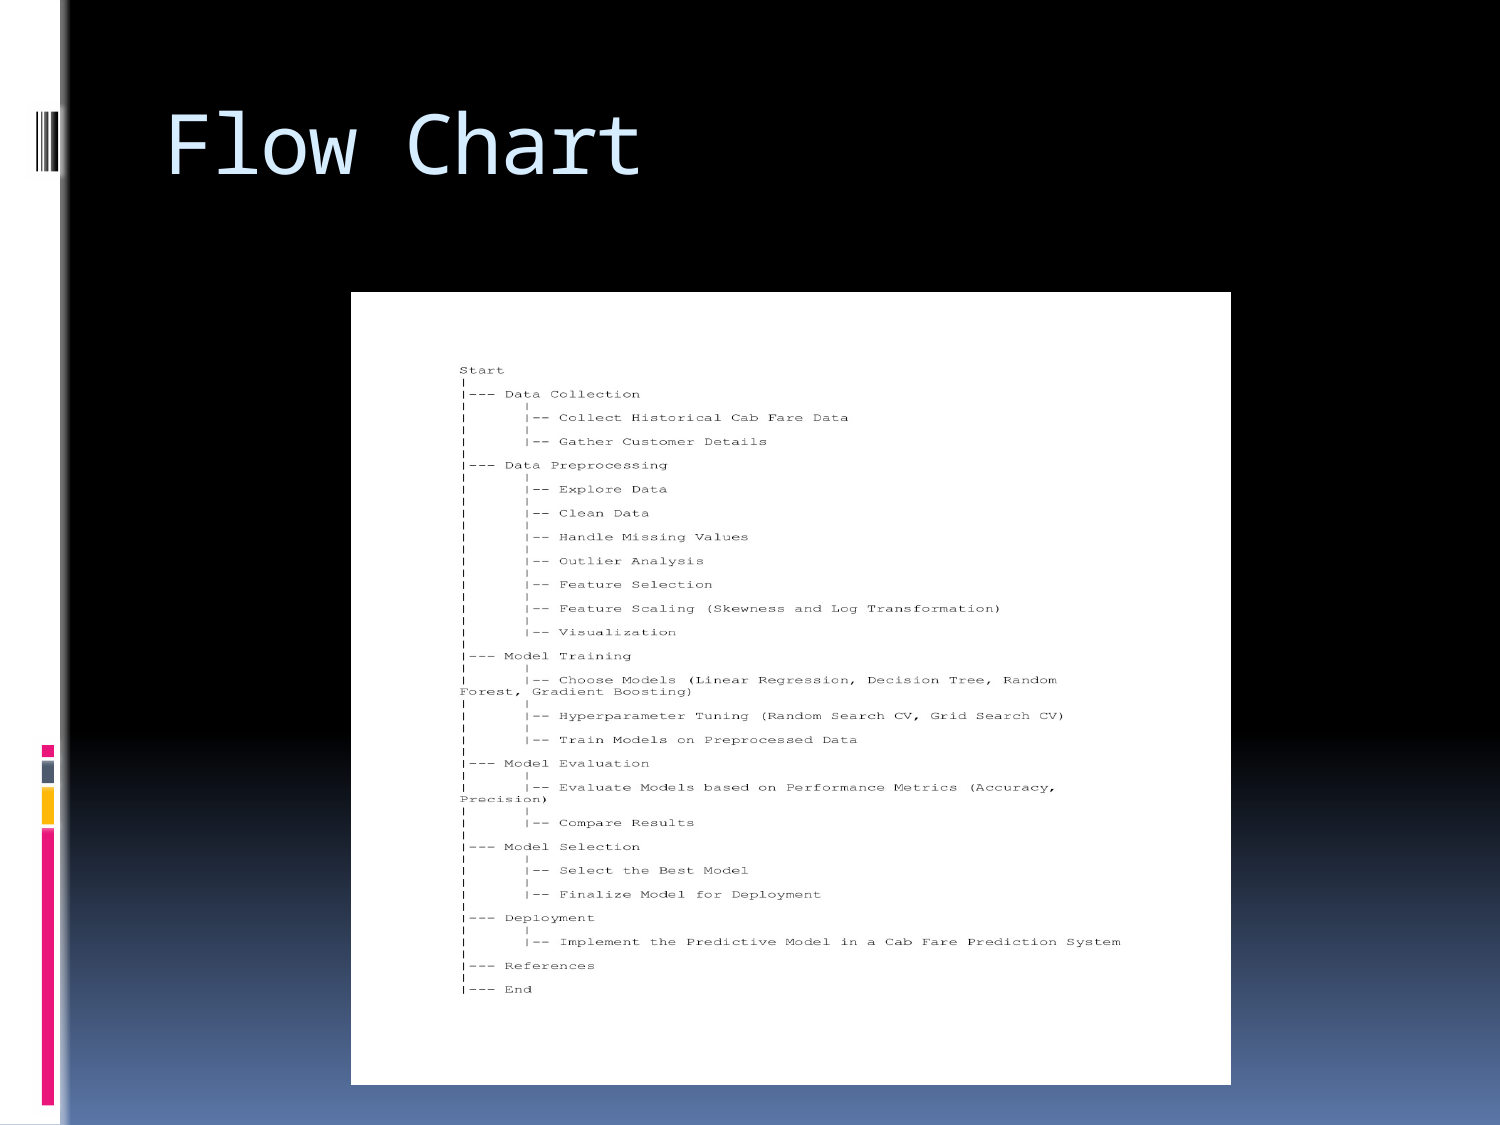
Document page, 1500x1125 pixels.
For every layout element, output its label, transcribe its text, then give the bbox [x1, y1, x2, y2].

title Flow Chart [150, 83, 1425, 234]
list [351, 292, 1231, 1086]
